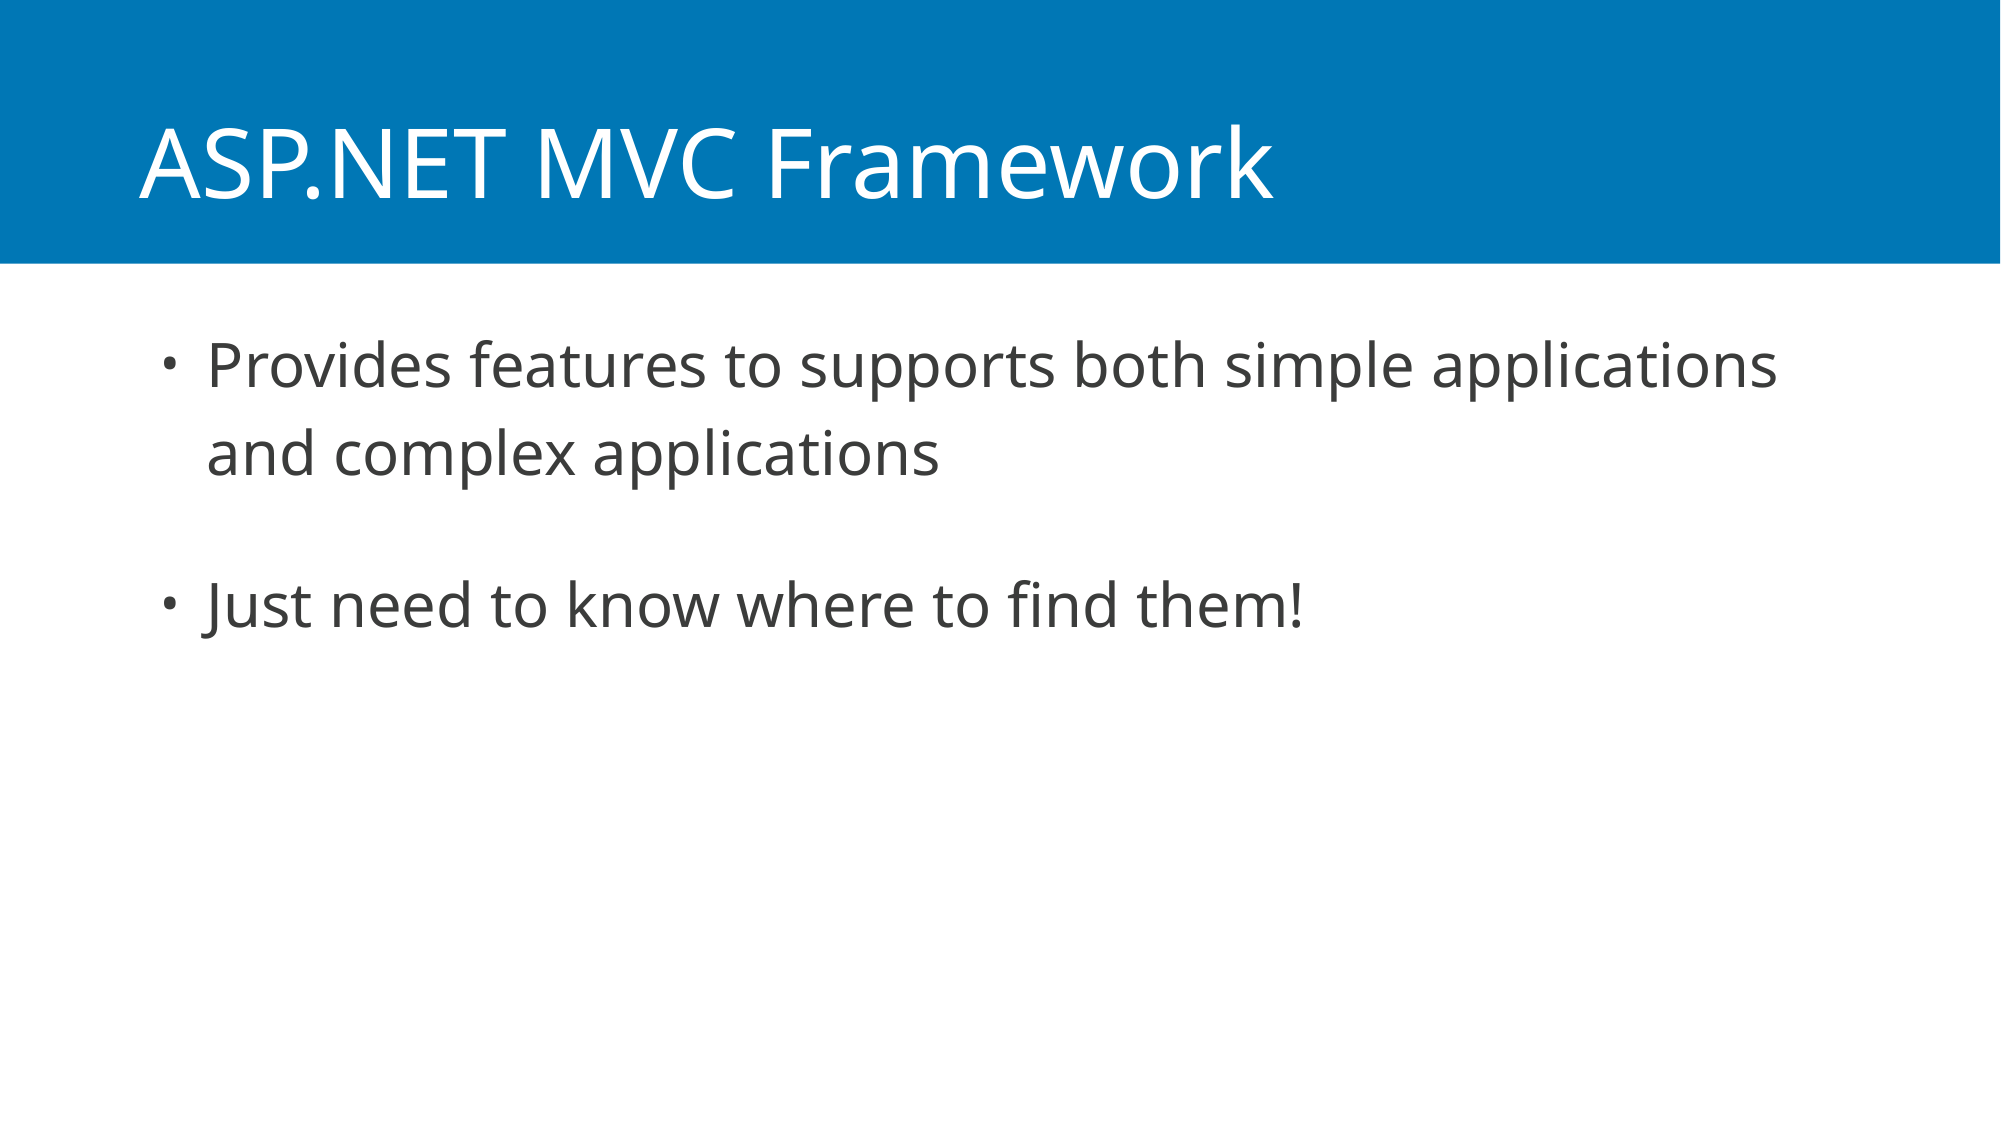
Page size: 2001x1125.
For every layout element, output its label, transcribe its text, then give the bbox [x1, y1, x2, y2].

list Provides features to supports both simple applications and complex applications Just need to know where to find them! [139, 290, 1861, 966]
title ASP.NET MVC Framework [139, 79, 1861, 238]
